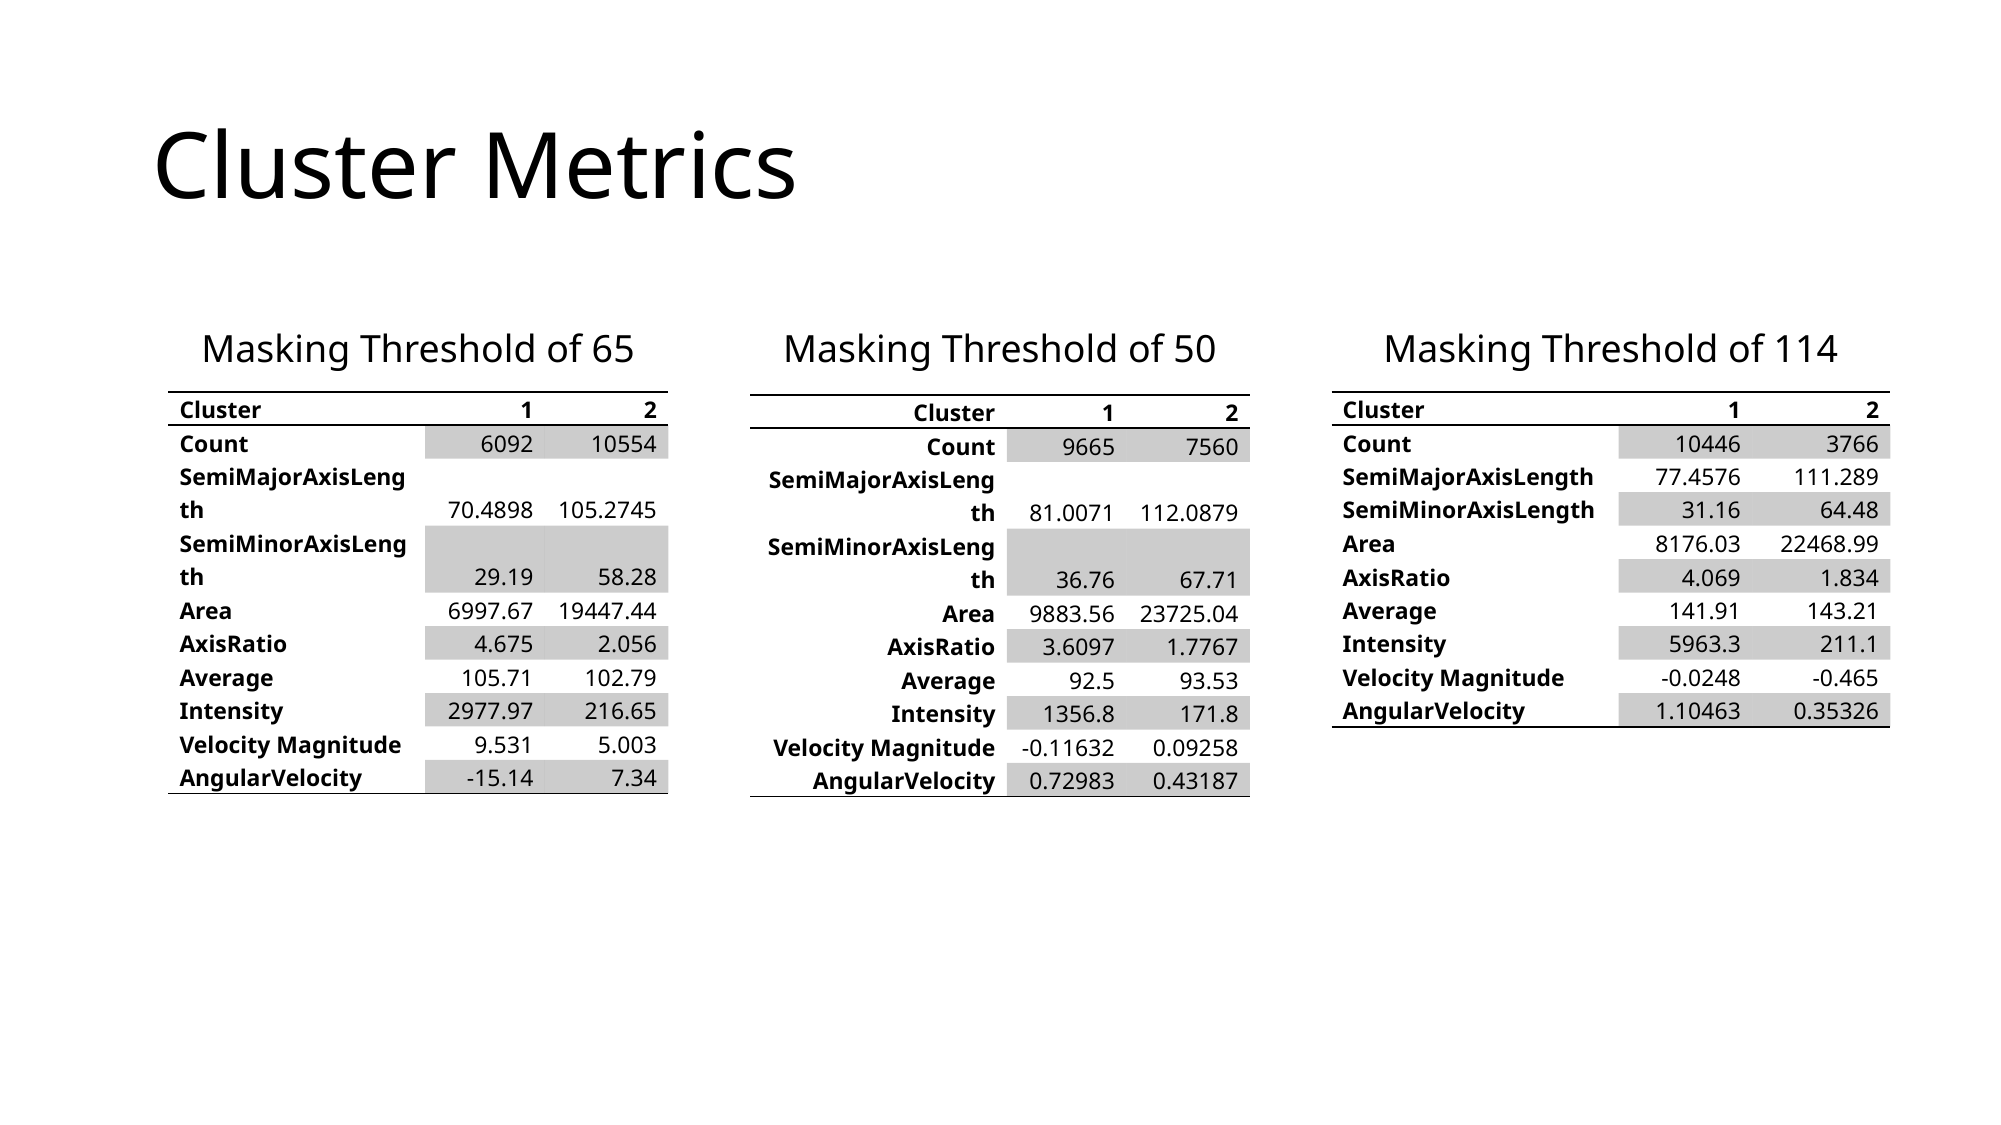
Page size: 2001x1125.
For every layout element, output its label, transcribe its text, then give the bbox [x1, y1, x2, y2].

table_cell SemiMinorAxisLength [1332, 492, 1619, 526]
table_cell 0.35326 [1752, 693, 1890, 726]
table_cell Area [168, 593, 425, 626]
table_cell 93.53 [1126, 663, 1250, 696]
table_cell 105.71 [425, 660, 545, 693]
table_cell 9.531 [425, 726, 545, 760]
table_cell 216.65 [545, 693, 668, 726]
table_cell 29.19 [425, 526, 545, 593]
text_box Masking Threshold of 114 [1331, 317, 1891, 378]
table_cell 31.16 [1619, 492, 1752, 526]
table_header Cluster [750, 396, 1007, 427]
table_header 2 [545, 393, 668, 424]
text_box Masking Threshold of 65 [168, 317, 669, 378]
table_cell 0.72983 [1007, 763, 1126, 796]
table_cell 36.76 [1007, 529, 1126, 596]
table_cell 92.5 [1007, 663, 1126, 696]
table_header Cluster [1332, 393, 1619, 424]
table_cell 67.71 [1126, 529, 1250, 596]
table_cell 3.6097 [1007, 629, 1126, 663]
table_cell -0.465 [1752, 660, 1890, 693]
table_cell Velocity Magnitude [1332, 660, 1619, 693]
table_cell SemiMinorAxisLength [750, 529, 1007, 596]
table_cell 102.79 [545, 660, 668, 693]
table_cell 5.003 [545, 726, 668, 760]
table_cell Count [750, 429, 1007, 462]
table_cell 4.675 [425, 626, 545, 660]
table_cell 1.10463 [1619, 693, 1752, 726]
table_cell 211.1 [1752, 626, 1890, 660]
table_cell 5963.3 [1619, 626, 1752, 660]
table_cell 10554 [545, 426, 668, 459]
table_cell 9883.56 [1007, 596, 1126, 629]
table_cell Area [750, 596, 1007, 629]
table_header 1 [1007, 396, 1126, 427]
table_cell AxisRatio [168, 626, 425, 660]
table_cell 70.4898 [425, 459, 545, 526]
table_cell 3766 [1752, 426, 1890, 459]
table_cell -0.0248 [1619, 660, 1752, 693]
table_cell AxisRatio [750, 629, 1007, 663]
table_cell 105.2745 [545, 459, 668, 526]
table_cell 7.34 [545, 760, 668, 793]
table_cell Average [1332, 593, 1619, 626]
table_header Cluster [168, 393, 425, 424]
table_cell 8176.03 [1619, 526, 1752, 559]
table_cell AxisRatio [1332, 559, 1619, 593]
table_cell Velocity Magnitude [168, 726, 425, 760]
text_box Masking Threshold of 50 [750, 317, 1250, 378]
table_cell Velocity Magnitude [750, 730, 1007, 763]
table_cell Area [1332, 526, 1619, 559]
table_cell -0.11632 [1007, 730, 1126, 763]
table_cell Count [1332, 426, 1619, 459]
table_cell SemiMinorAxisLength [168, 526, 425, 593]
table_cell 1.834 [1752, 559, 1890, 593]
table_cell AngularVelocity [168, 760, 425, 793]
table_cell AngularVelocity [750, 763, 1007, 796]
table_cell 81.0071 [1007, 462, 1126, 529]
table_header 2 [1126, 396, 1250, 427]
title Cluster Metrics [137, 59, 1863, 278]
table_cell 0.43187 [1126, 763, 1250, 796]
table_cell SemiMajorAxisLength [750, 462, 1007, 529]
table_cell 77.4576 [1619, 459, 1752, 492]
table_cell Count [168, 426, 425, 459]
table_cell Intensity [168, 693, 425, 726]
table_cell 64.48 [1752, 492, 1890, 526]
table_cell 171.8 [1126, 696, 1250, 730]
table_cell 7560 [1126, 429, 1250, 462]
table_cell Intensity [1332, 626, 1619, 660]
table_cell 4.069 [1619, 559, 1752, 593]
table_cell SemiMajorAxisLength [1332, 459, 1619, 492]
table_cell AngularVelocity [1332, 693, 1619, 726]
table_cell Intensity [750, 696, 1007, 730]
table_cell 23725.04 [1126, 596, 1250, 629]
table_cell 112.0879 [1126, 462, 1250, 529]
table_cell 1.7767 [1126, 629, 1250, 663]
table_header 2 [1752, 393, 1890, 424]
table_cell 111.289 [1752, 459, 1890, 492]
table_header 1 [425, 393, 545, 424]
table_cell 143.21 [1752, 593, 1890, 626]
table_cell 9665 [1007, 429, 1126, 462]
table_cell 19447.44 [545, 593, 668, 626]
table_cell 2977.97 [425, 693, 545, 726]
table_cell SemiMajorAxisLength [168, 459, 425, 526]
table_cell 6997.67 [425, 593, 545, 626]
table_cell 2.056 [545, 626, 668, 660]
table_header 1 [1619, 393, 1752, 424]
table_cell 6092 [425, 426, 545, 459]
table_cell 141.91 [1619, 593, 1752, 626]
table_cell 22468.99 [1752, 526, 1890, 559]
table_cell Average [168, 660, 425, 693]
table_cell Average [750, 663, 1007, 696]
table_cell 58.28 [545, 526, 668, 593]
table_cell -15.14 [425, 760, 545, 793]
table_cell 0.09258 [1126, 730, 1250, 763]
table_cell 1356.8 [1007, 696, 1126, 730]
table_cell 10446 [1619, 426, 1752, 459]
